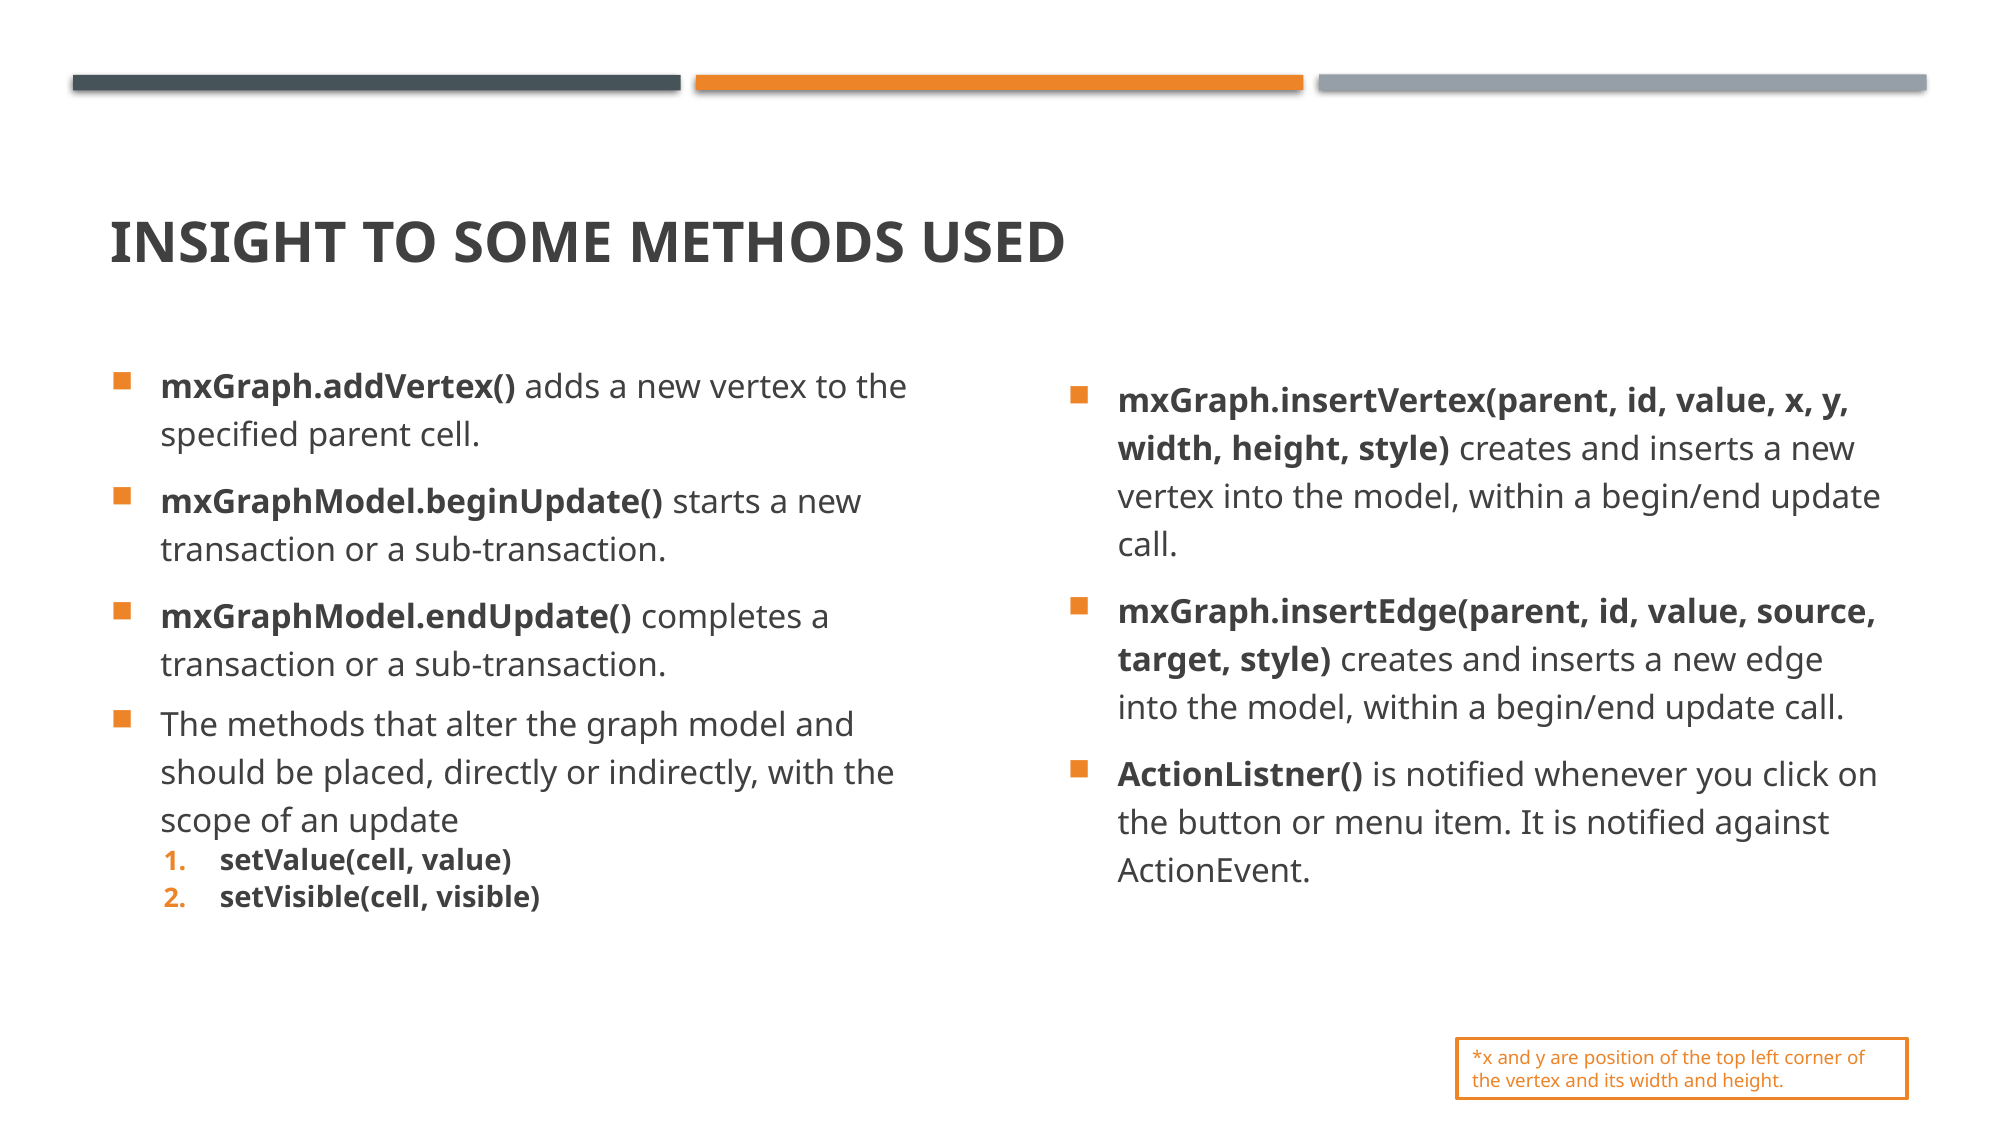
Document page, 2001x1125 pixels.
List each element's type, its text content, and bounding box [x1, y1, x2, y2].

title Insight to some methods used [95, 119, 1905, 282]
list mxGraph.addVertex() adds a new vertex to the specified parent cell. mxGraphModel.beginUpdate() starts a new transaction or a sub-transaction. mxGraphModel.endUpdate() completes a transaction or a sub-transaction. The methods that alter the graph model and should be placed, directly or indirectly, with the scope of an update setValue(cell, value) setVisible(cell, visible) [95, 365, 948, 962]
list mxGraph.insertVertex(parent, id, value, x, y, width, height, style) creates and inserts a new vertex into the model, within a begin/end update call. mxGraph.insertEdge(parent, id, value, source, target, style) creates and inserts a new edge into the model, within a begin/end update call. ActionListner() is notified whenever you click on the button or menu item. It is notified against ActionEvent. [1052, 365, 1905, 962]
text_box *x and y are position of the top left corner of the vertex and its width and height. [1455, 1037, 1909, 1100]
